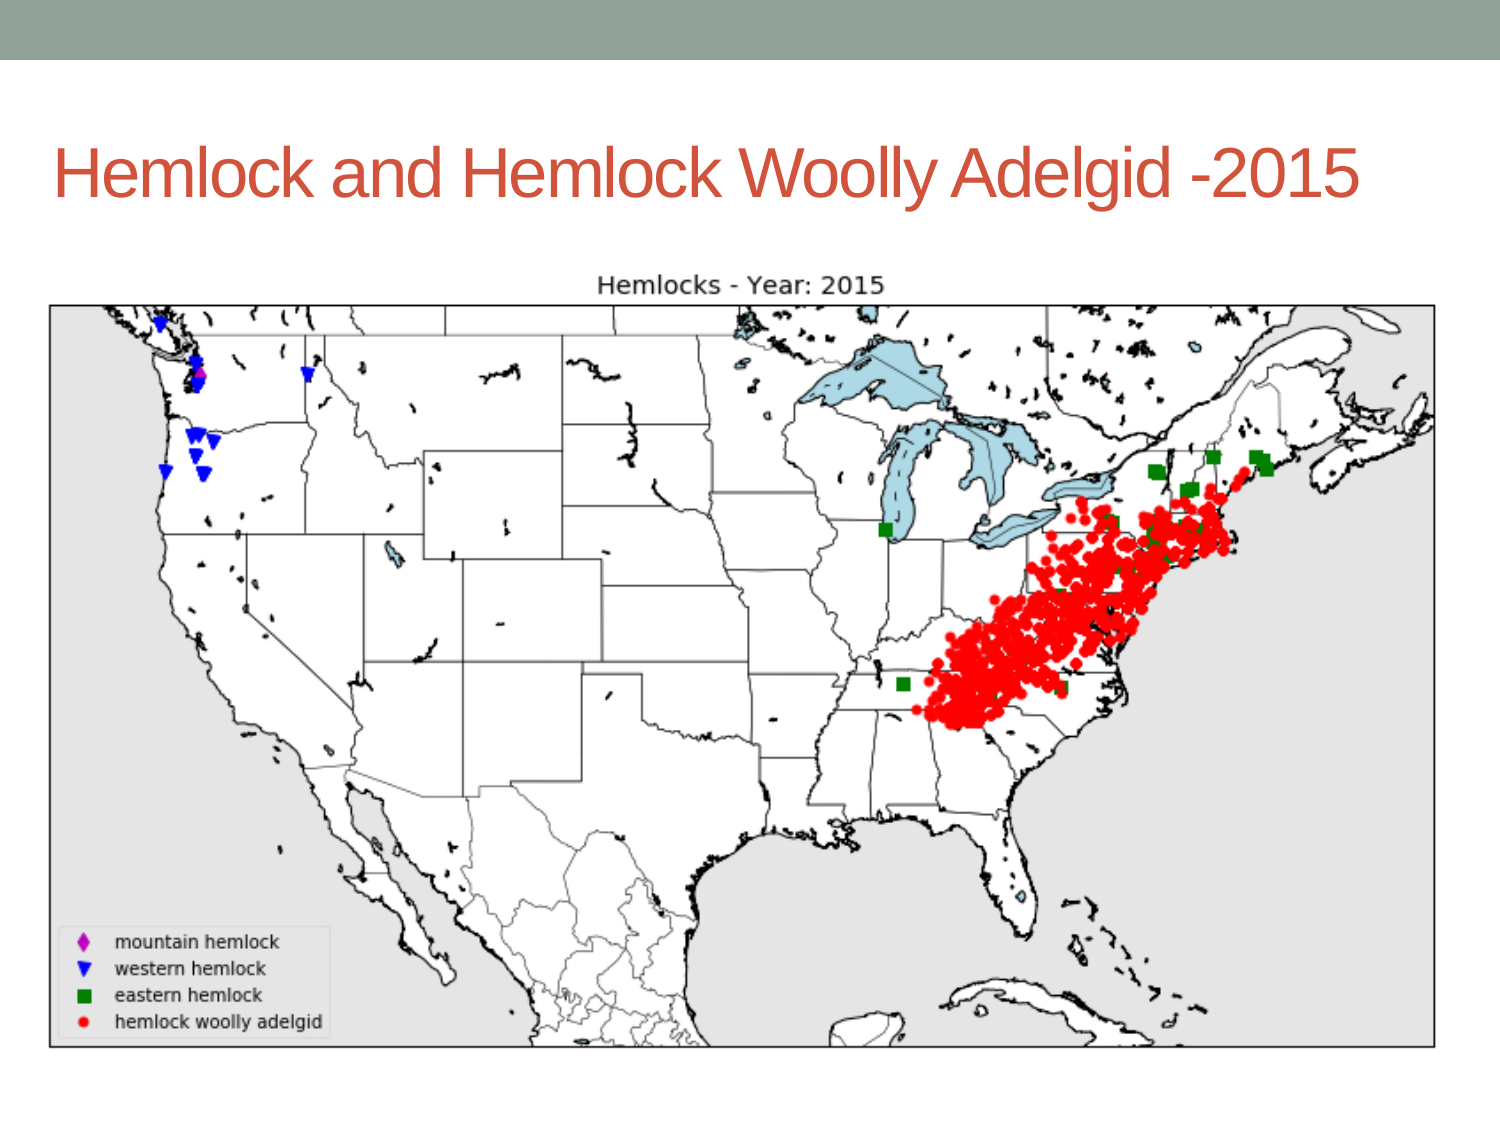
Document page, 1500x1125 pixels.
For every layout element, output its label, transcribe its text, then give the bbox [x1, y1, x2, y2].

title Hemlock and Hemlock Woolly Adelgid -2015 [37, 87, 1463, 250]
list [37, 266, 1449, 1051]
